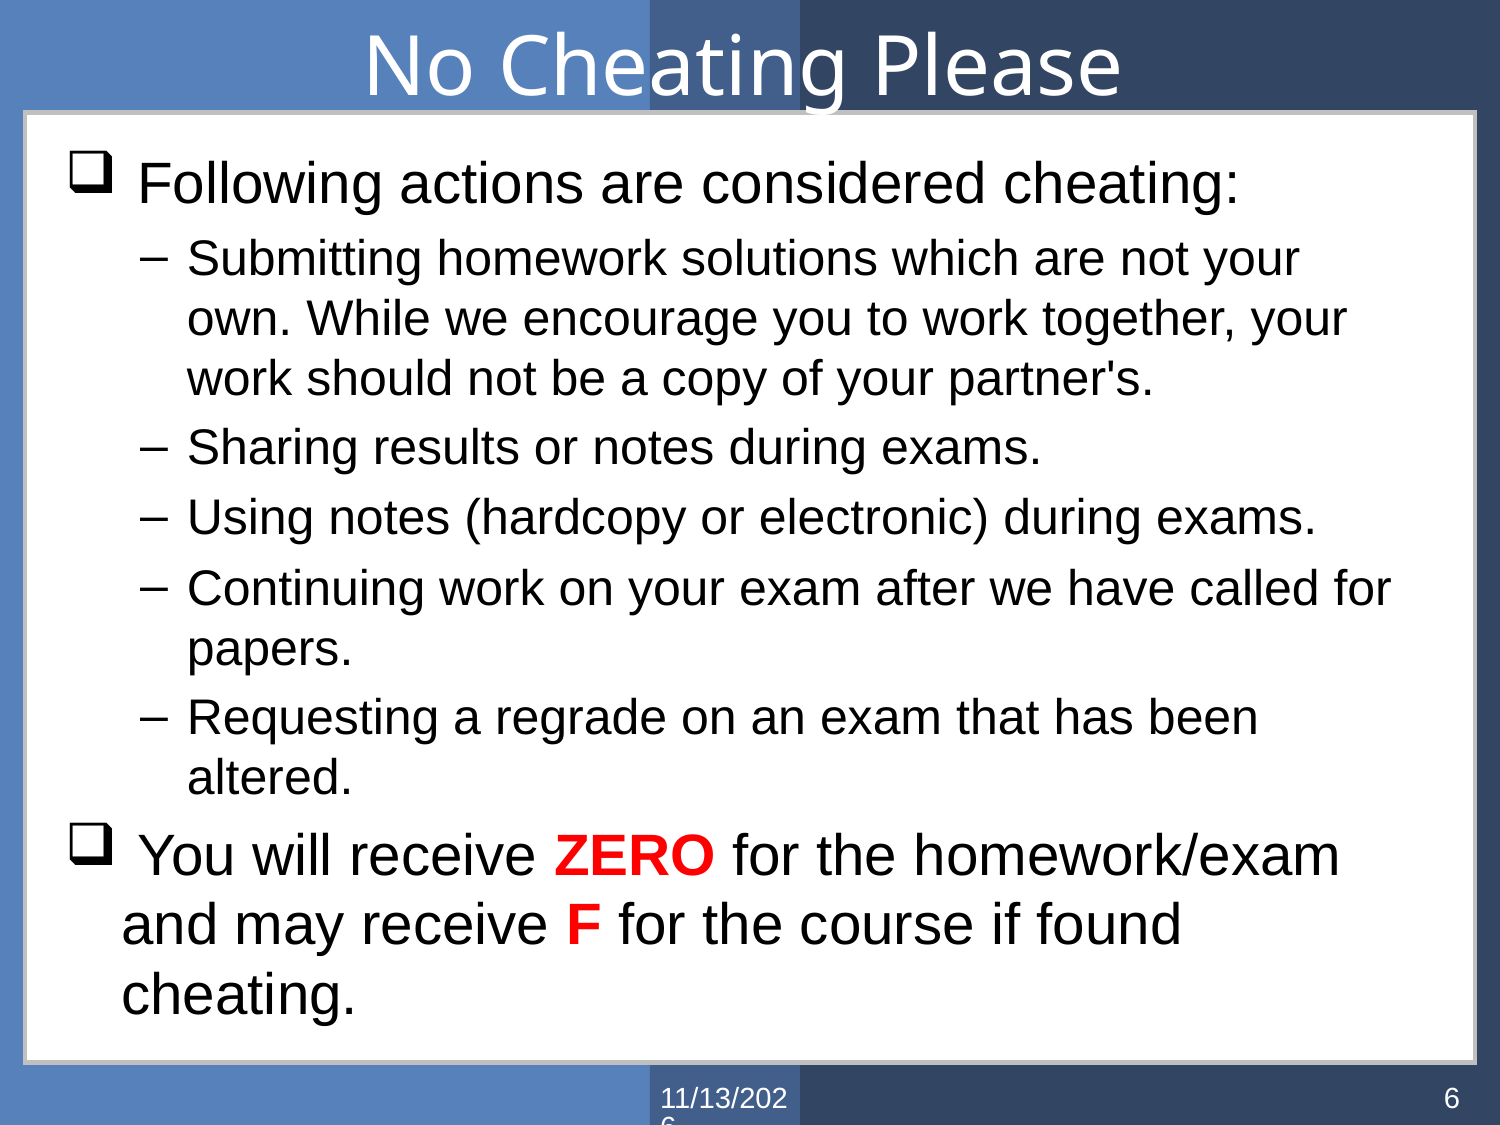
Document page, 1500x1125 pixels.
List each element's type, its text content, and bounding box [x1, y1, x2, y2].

slide_number 6 [1124, 1071, 1476, 1125]
list Following actions are considered cheating: Submitting homework solutions which are not your own. While we encourage you to work together, your work should not be a copy of your partner's. Sharing results or notes during exams. Using notes (hardcopy or electronic) during exams. Continuing work on your exam after we have called for papers. Requesting a regrade on an exam that has been altered. You will receive ZERO for the homework/exam and may receive F for the course if found cheating. [49, 137, 1426, 751]
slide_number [644, 1071, 808, 1125]
title No Cheating Please [49, 12, 1438, 113]
